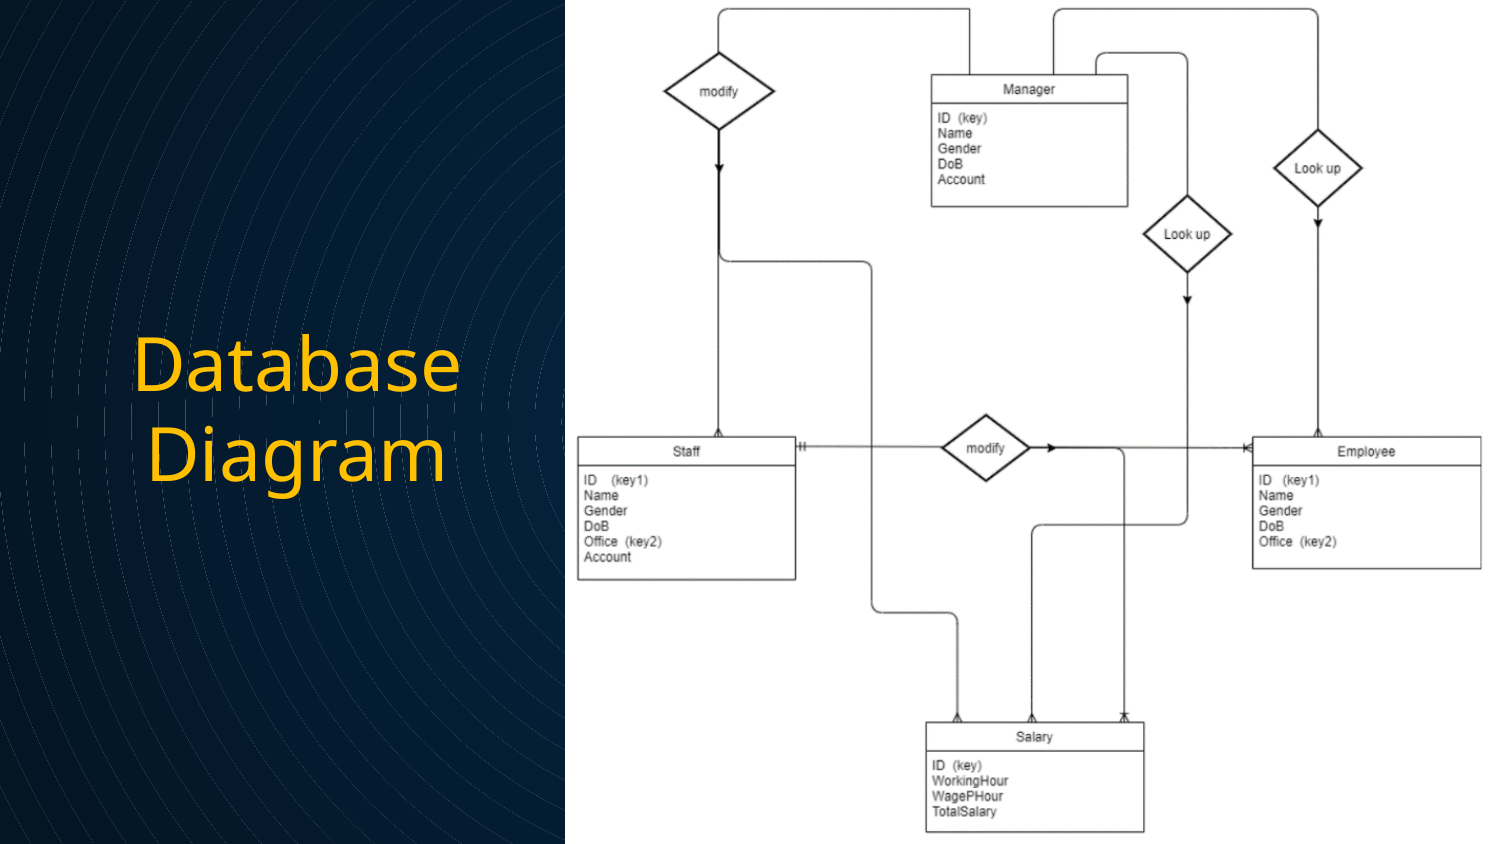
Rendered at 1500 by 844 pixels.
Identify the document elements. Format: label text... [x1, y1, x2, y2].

picture [564, 0, 1500, 844]
title Database Diagram [96, 89, 499, 512]
